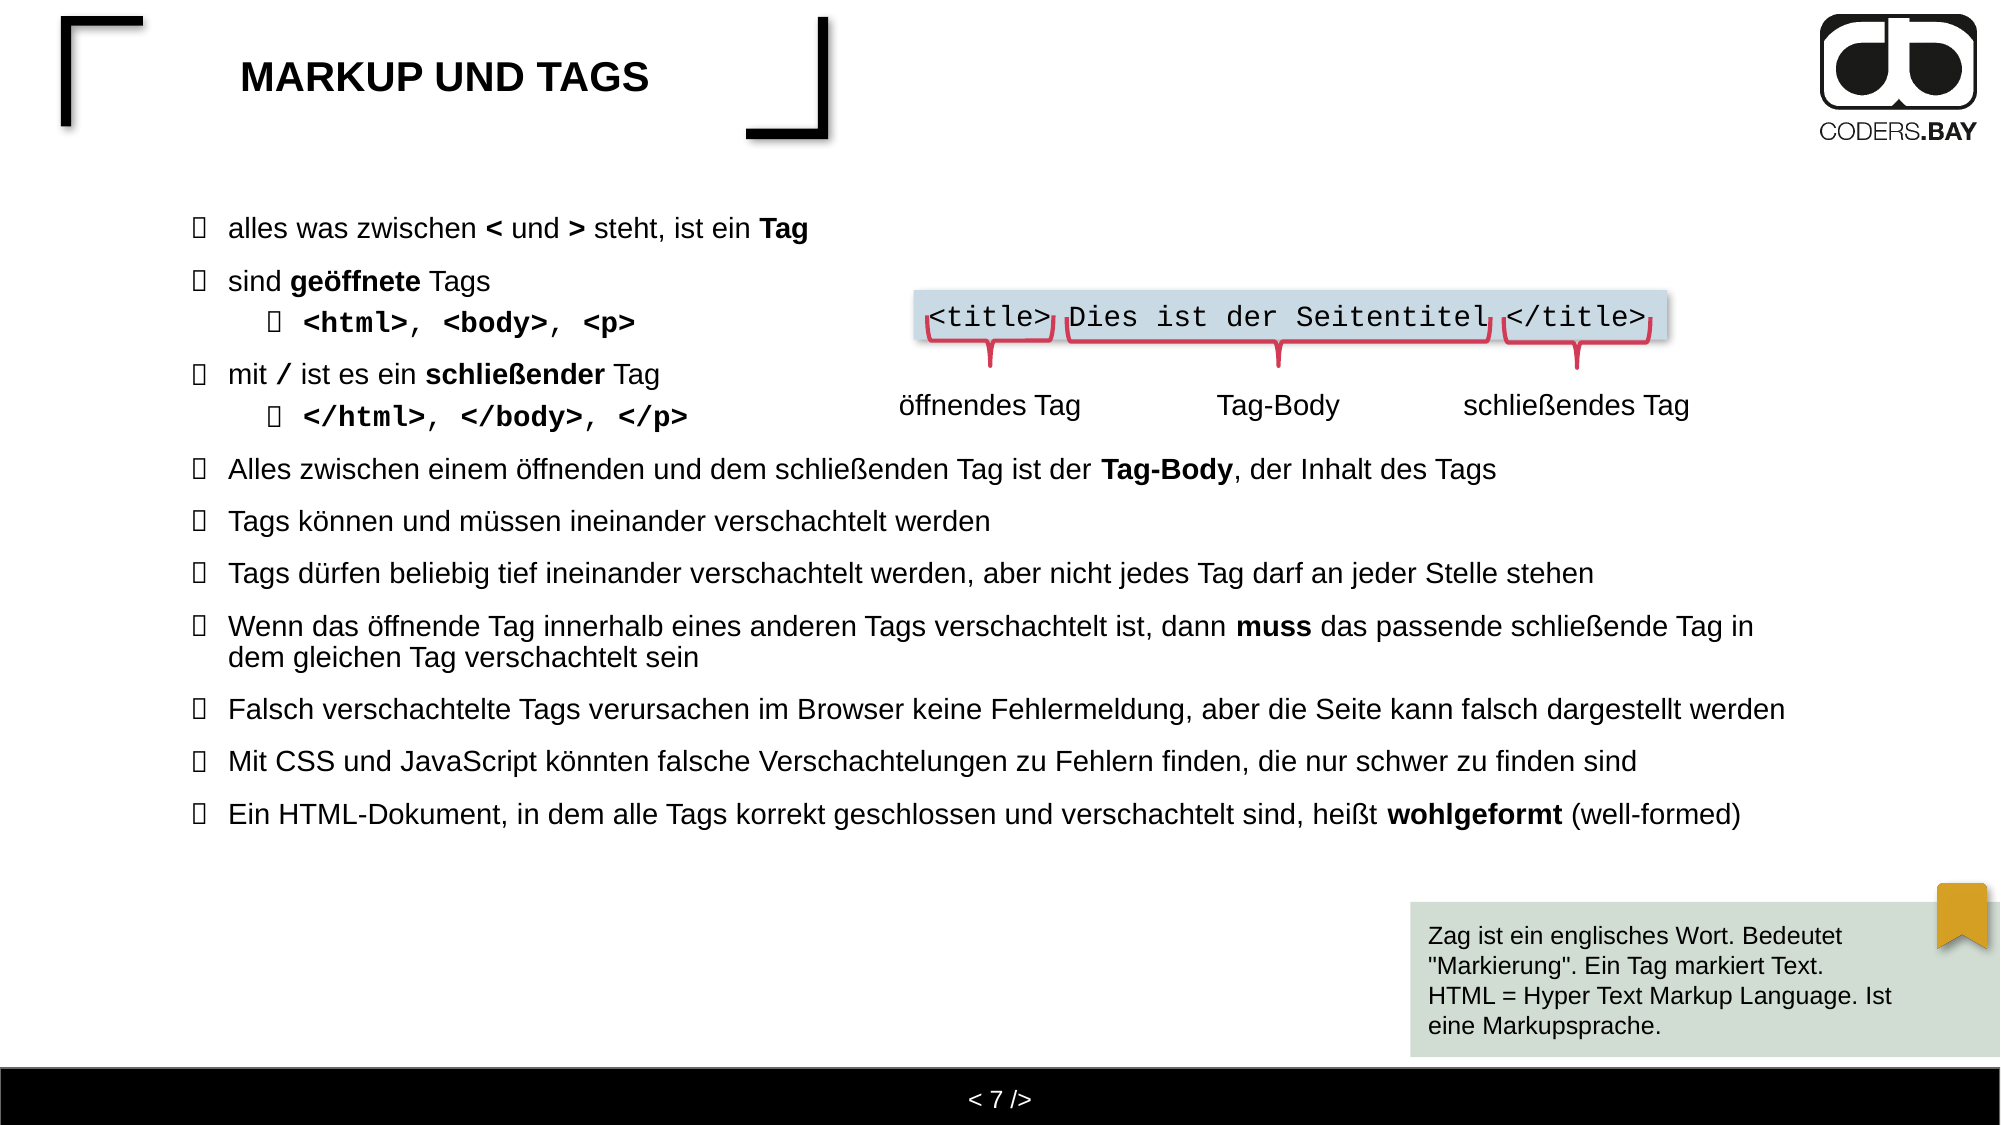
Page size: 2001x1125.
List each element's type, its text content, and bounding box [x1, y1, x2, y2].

list alles was zwischen < und > steht, ist ein Tag sind geöffnete Tags <html>, <body>, <p> mit / ist es ein schließender Tag </html>, </body>, </p> Alles zwischen einem öffnenden und dem schließenden Tag ist der Tag-Body, der Inhalt des Tags Tags können und müssen ineinander verschachtelt werden Tags dürfen beliebig tief ineinander verschachtelt werden, aber nicht jedes Tag darf an jeder Stelle stehen Wenn das öffnende Tag innerhalb eines anderen Tags verschachtelt ist, dann muss das passende schließende Tag in dem gleichen Tag verschachtelt sein Falsch verschachtelte Tags verursachen im Browser keine Fehlermeldung, aber die Seite kann falsch dargestellt werden Mit CSS und JavaScript könnten falsche Verschachtelungen zu Fehlern finden, die nur schwer zu finden sind Ein HTML-Dokument, in dem alle Tags korrekt geschlossen und verschachtelt sind, heißt wohlgeformt (well-formed) [175, 206, 1822, 447]
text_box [1410, 883, 2000, 1060]
title Markup und Tags [78, 33, 812, 124]
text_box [874, 289, 1713, 430]
picture [1820, 14, 1977, 140]
